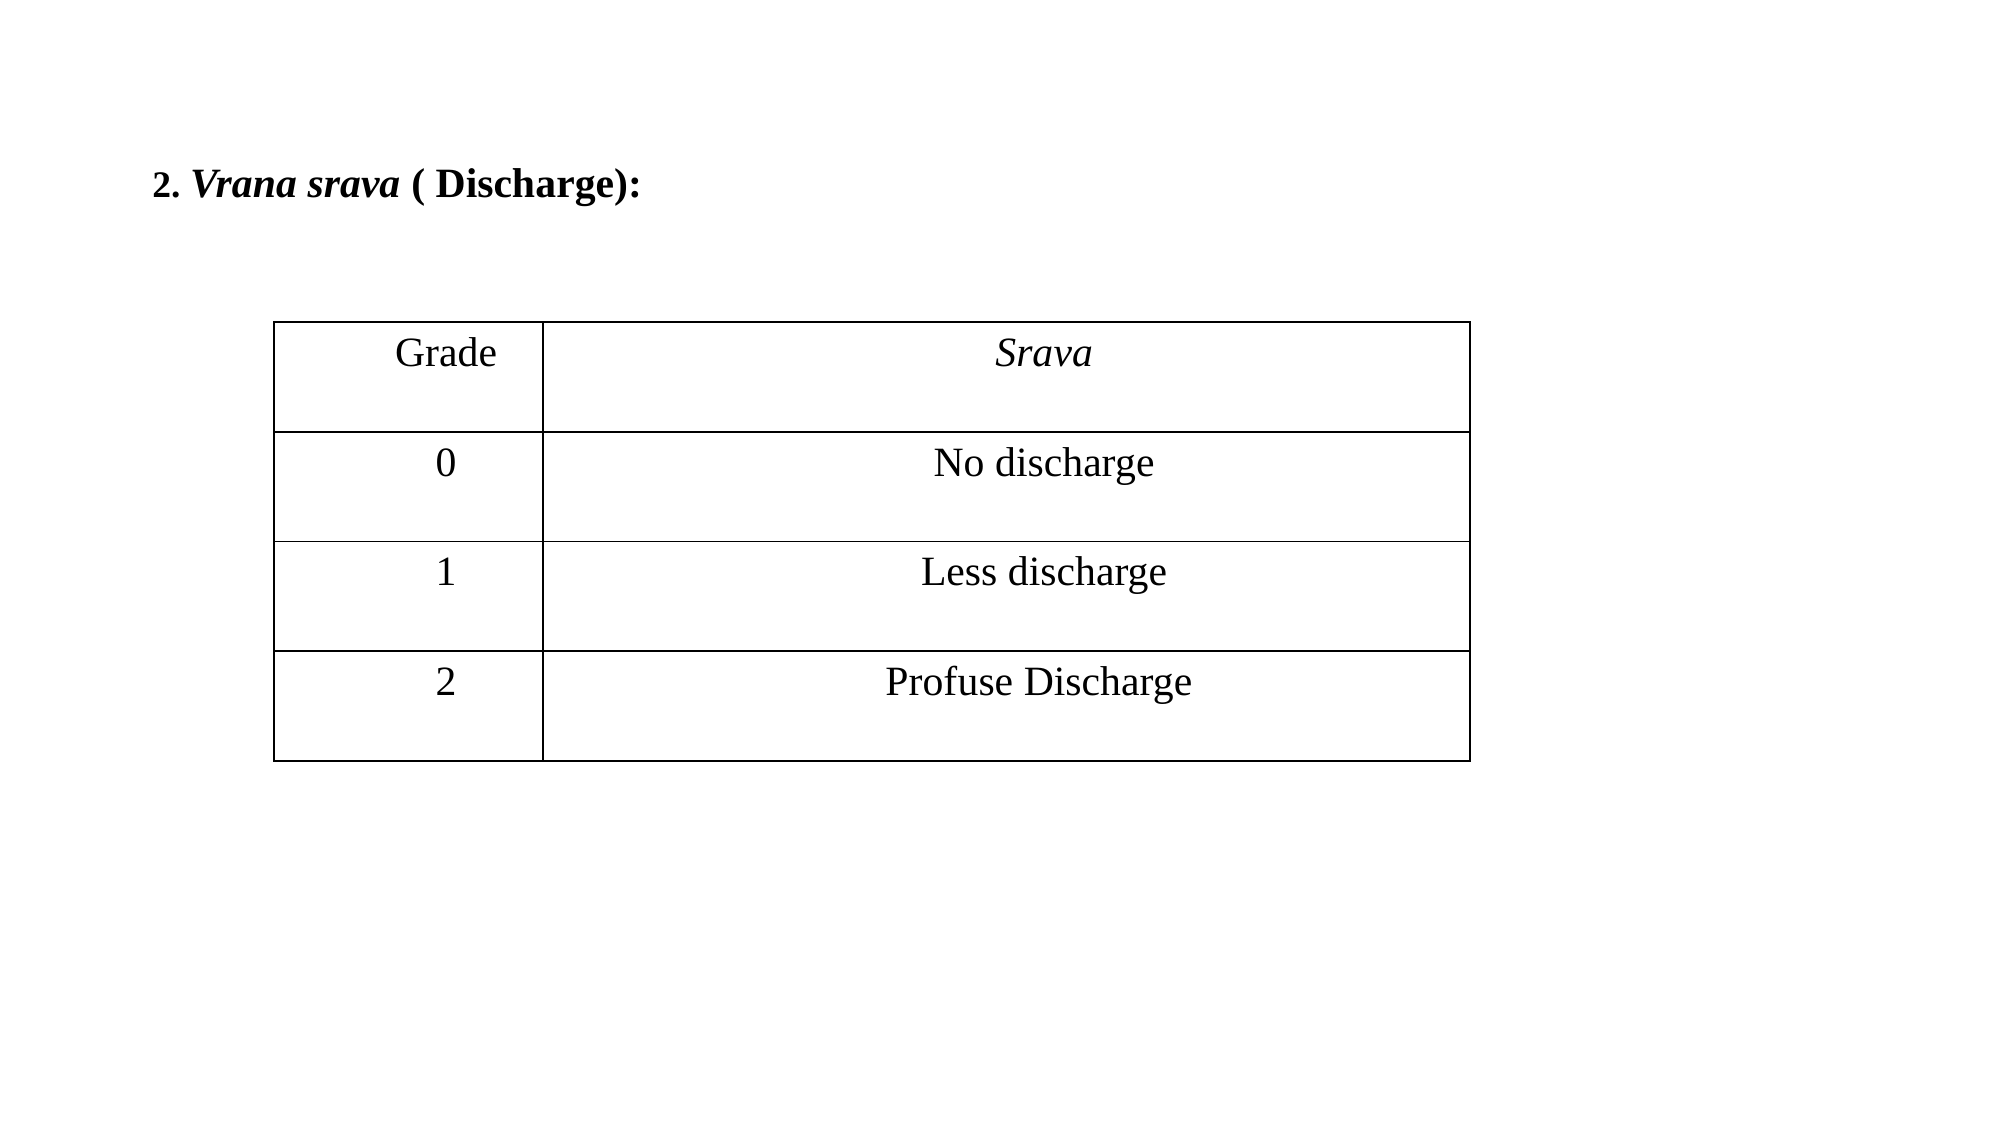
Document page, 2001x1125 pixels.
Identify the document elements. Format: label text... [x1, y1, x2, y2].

table_cell 1 [275, 542, 542, 650]
table_cell Less discharge [544, 542, 1469, 650]
table_header Grade [275, 323, 542, 431]
table_cell 2 [275, 652, 542, 760]
table_cell No discharge [544, 433, 1469, 541]
list 2. Vrana srava ( Discharge): [137, 153, 1863, 1014]
table_cell 0 [275, 433, 542, 541]
table_cell Profuse Discharge [544, 652, 1469, 760]
table_header Srava [544, 323, 1469, 431]
